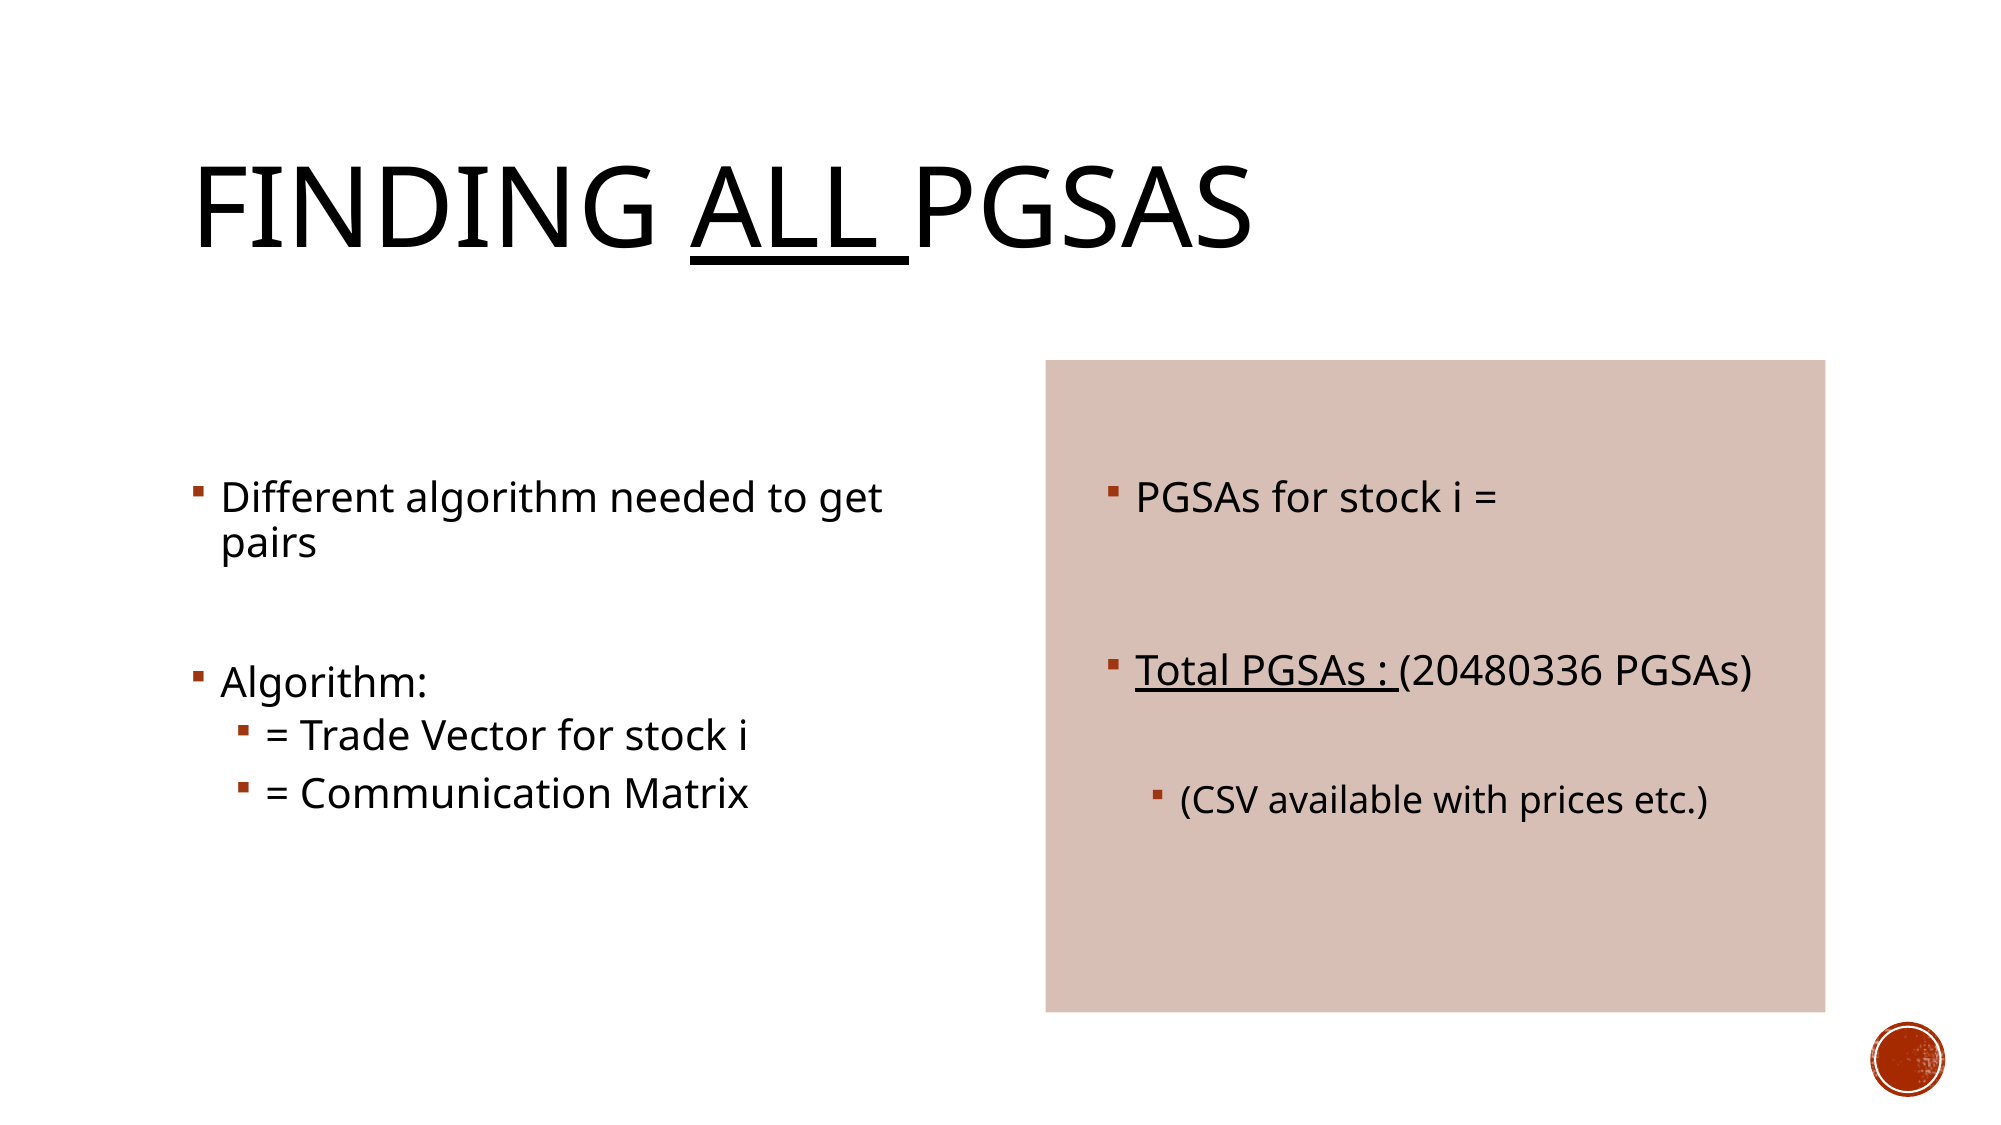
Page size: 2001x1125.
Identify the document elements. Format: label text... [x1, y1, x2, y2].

title Finding All PGSAs [175, 79, 1826, 344]
